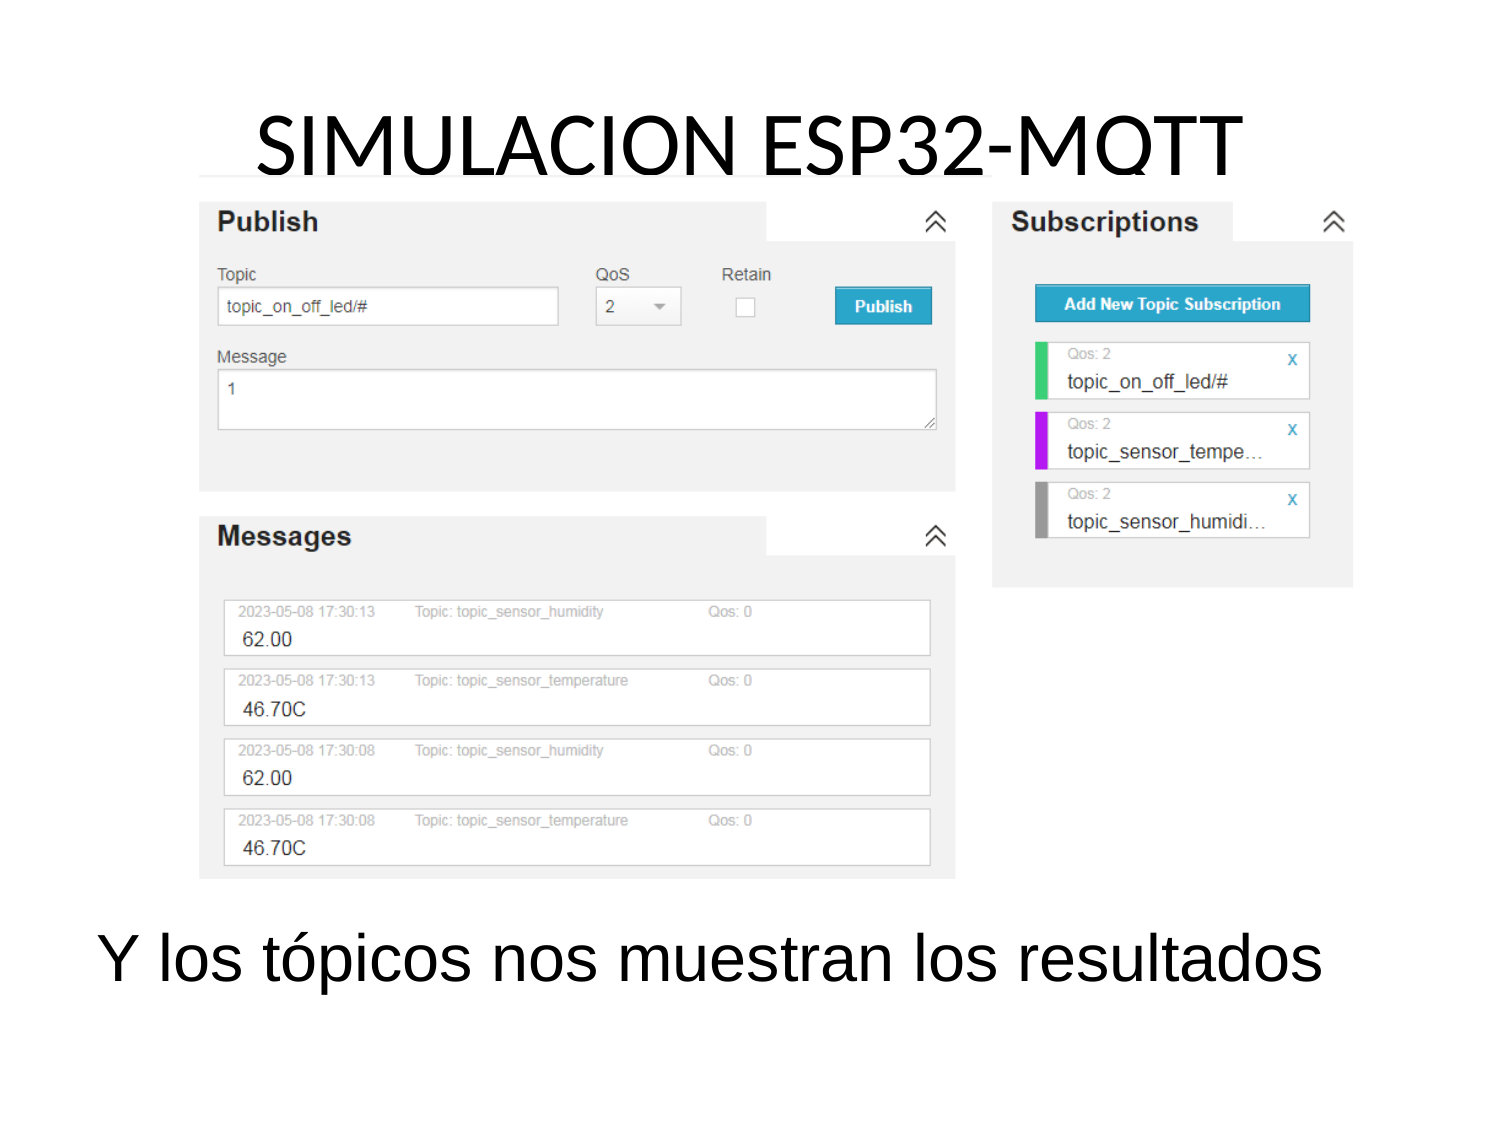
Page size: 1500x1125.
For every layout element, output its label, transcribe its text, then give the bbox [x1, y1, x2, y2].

text_box Y los tópicos nos muestran los resultados [81, 820, 1432, 1090]
picture [163, 175, 1383, 880]
title SIMULACION ESP32-MQTT [75, 45, 1425, 233]
